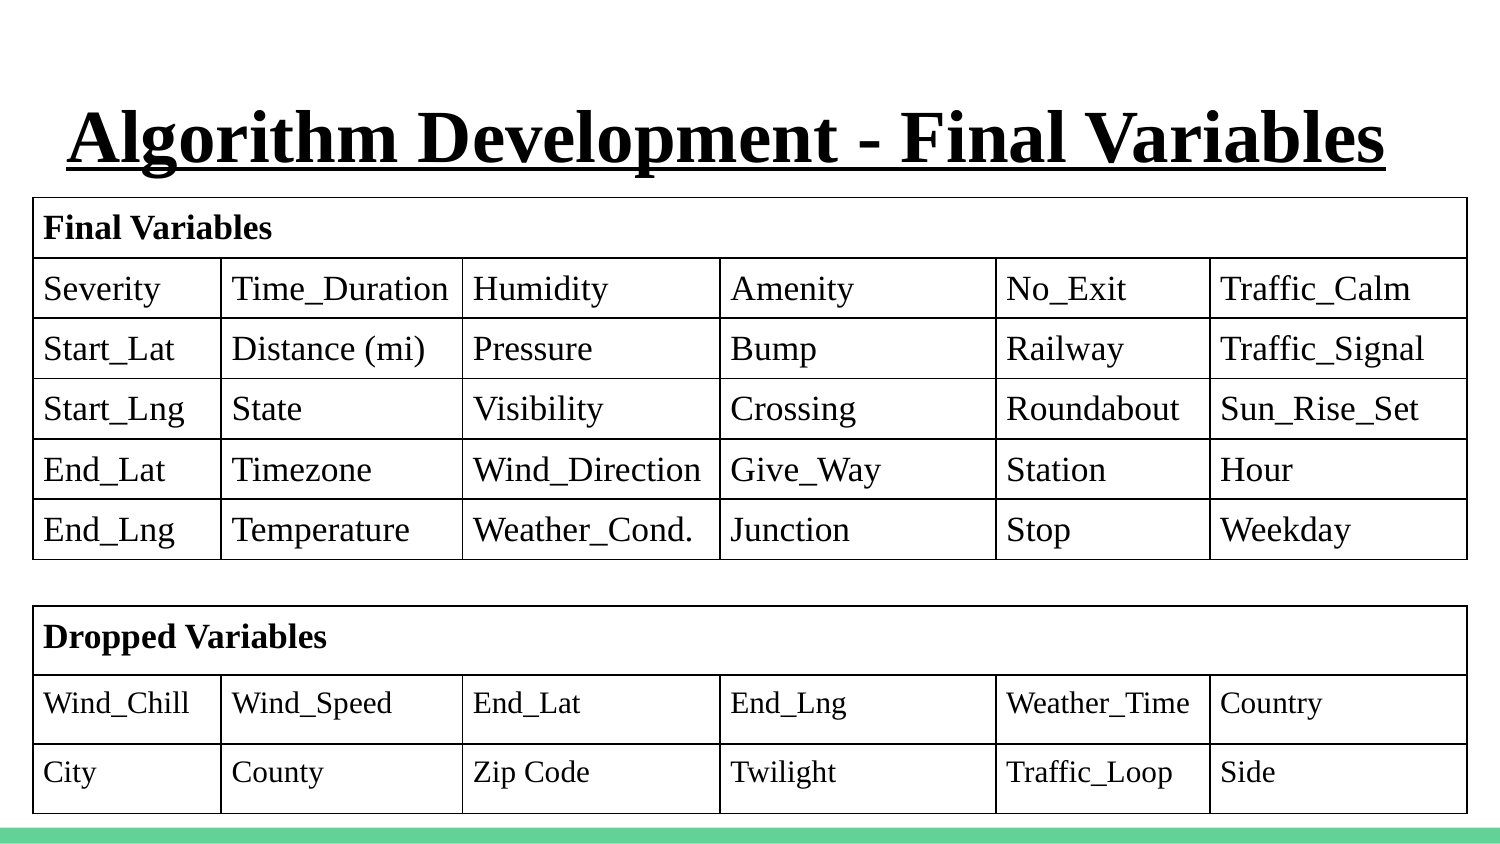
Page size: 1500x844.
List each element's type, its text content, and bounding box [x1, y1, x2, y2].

table_cell Time_Duration [222, 259, 462, 317]
table_cell Severity [34, 259, 220, 317]
table_cell Sun_Rise_Set [1211, 379, 1466, 438]
table_cell No_Exit [997, 259, 1209, 317]
table_cell Traffic_Calm [1211, 259, 1466, 317]
table_cell Give_Way [721, 440, 995, 498]
table_cell Timezone [222, 440, 462, 498]
table_cell Weather_Time [997, 676, 1209, 743]
title Algorithm Development - Final Variables [51, 72, 1449, 167]
table_cell Distance (mi) [222, 319, 462, 378]
table_cell Zip Code [463, 745, 719, 813]
table_cell Twilight [721, 745, 995, 813]
table_cell End_Lat [34, 440, 220, 498]
table_cell State [222, 379, 462, 438]
table_cell Bump [721, 319, 995, 378]
table_cell Hour [1211, 440, 1466, 498]
table_cell Wind_Chill [34, 676, 220, 743]
table_cell End_Lng [34, 500, 220, 559]
table_cell Traffic_Signal [1211, 319, 1466, 378]
table_cell End_Lng [721, 676, 995, 743]
table_cell Crossing [721, 379, 995, 438]
table_cell Country [1211, 676, 1466, 743]
table_cell Humidity [463, 259, 719, 317]
table_cell Start_Lat [34, 319, 220, 378]
table_cell City [34, 745, 220, 813]
table_cell Weekday [1211, 500, 1466, 559]
table_cell Station [997, 440, 1209, 498]
table_cell Stop [997, 500, 1209, 559]
table_cell Junction [721, 500, 995, 559]
table_cell End_Lat [463, 676, 719, 743]
table_cell Roundabout [997, 379, 1209, 438]
table_cell Traffic_Loop [997, 745, 1209, 813]
table_cell Railway [997, 319, 1209, 378]
table_cell Amenity [721, 259, 995, 317]
table_cell Pressure [463, 319, 719, 378]
table_cell Visibility [463, 379, 719, 438]
table_cell Wind_Direction [463, 440, 719, 498]
table_header Final Variables [34, 198, 1466, 257]
table_cell Start_Lng [34, 379, 220, 438]
table_header Dropped Variables [34, 607, 1466, 674]
table_cell Wind_Speed [222, 676, 462, 743]
table_cell Weather_Cond. [463, 500, 719, 559]
table_cell Side [1211, 745, 1466, 813]
table_cell County [222, 745, 462, 813]
table_cell Temperature [222, 500, 462, 559]
